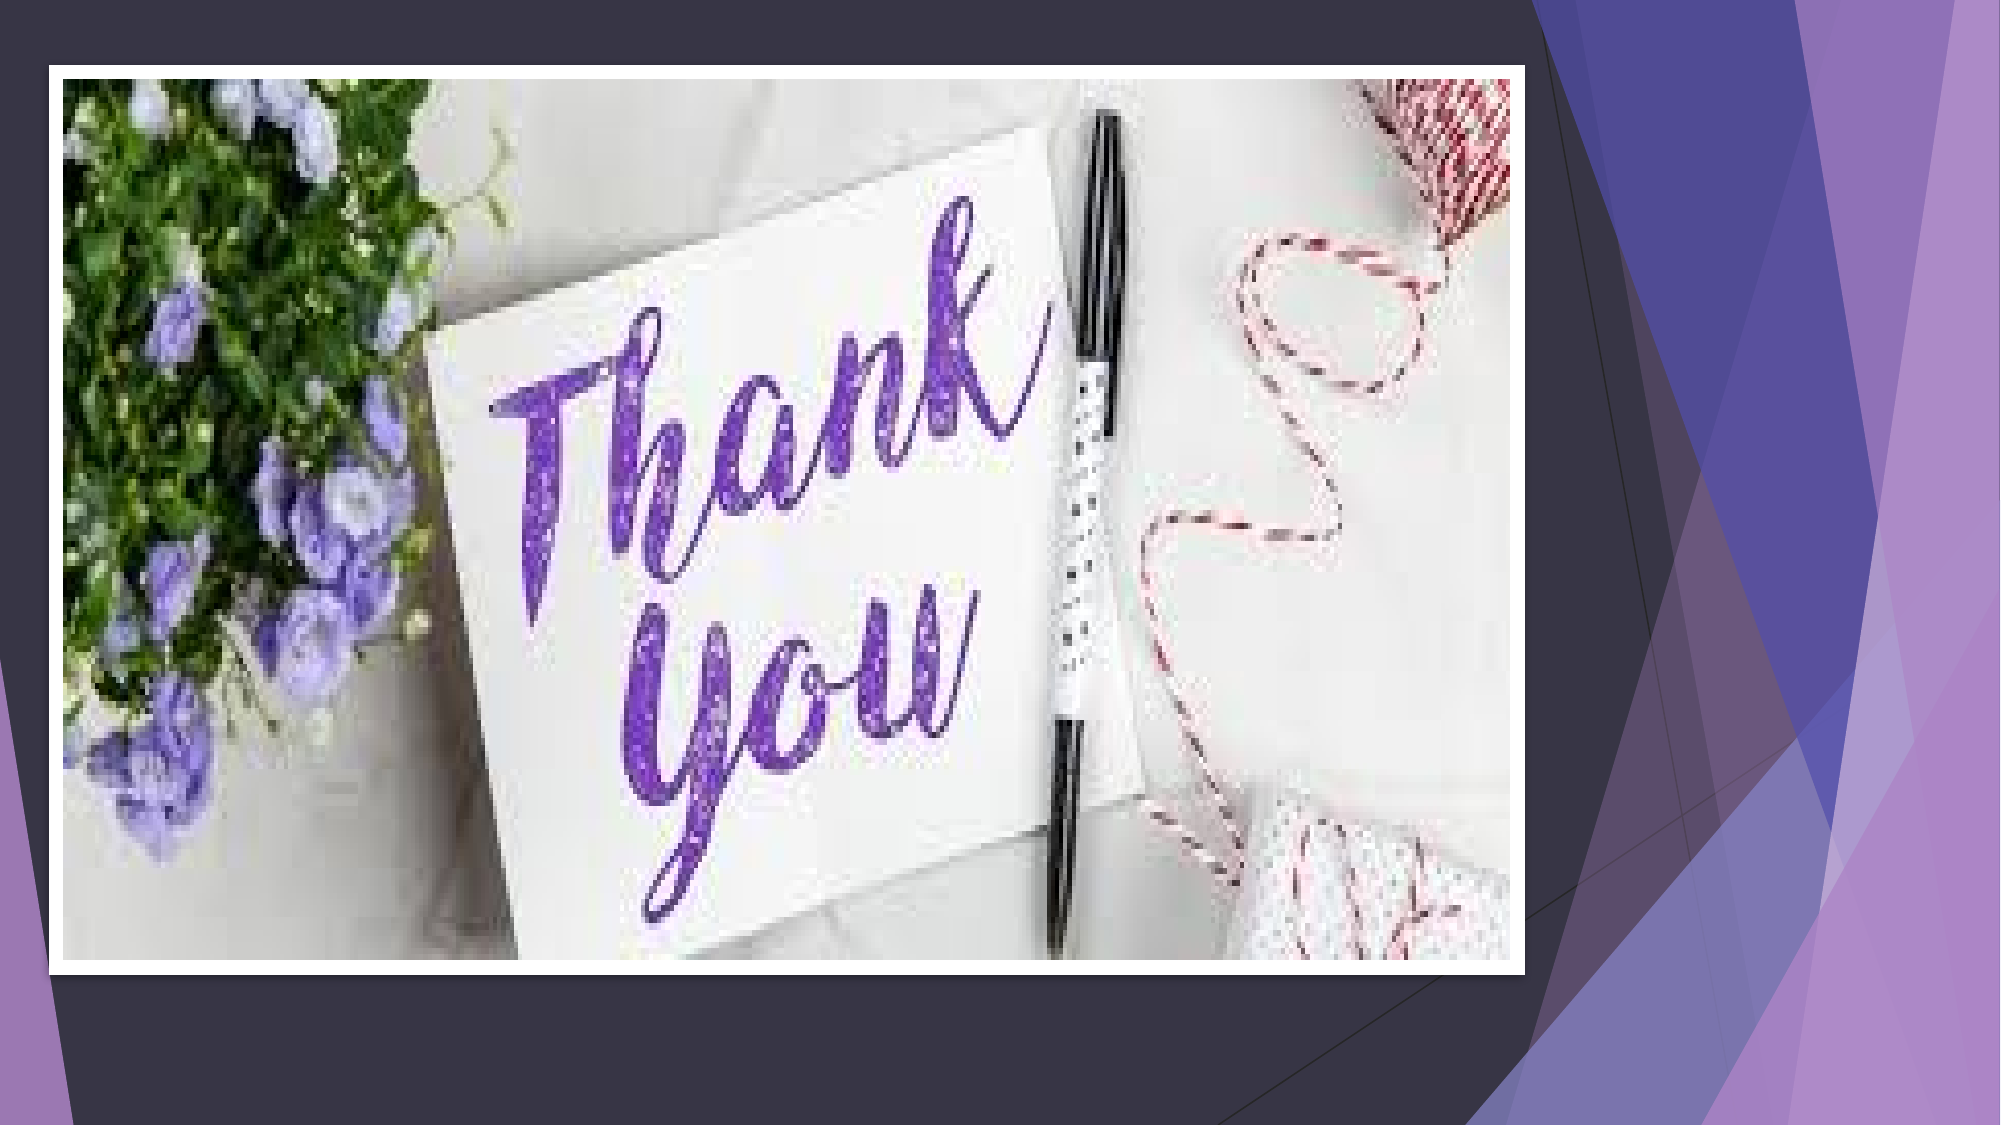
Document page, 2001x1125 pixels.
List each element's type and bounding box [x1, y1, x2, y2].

picture [62, 79, 1511, 961]
